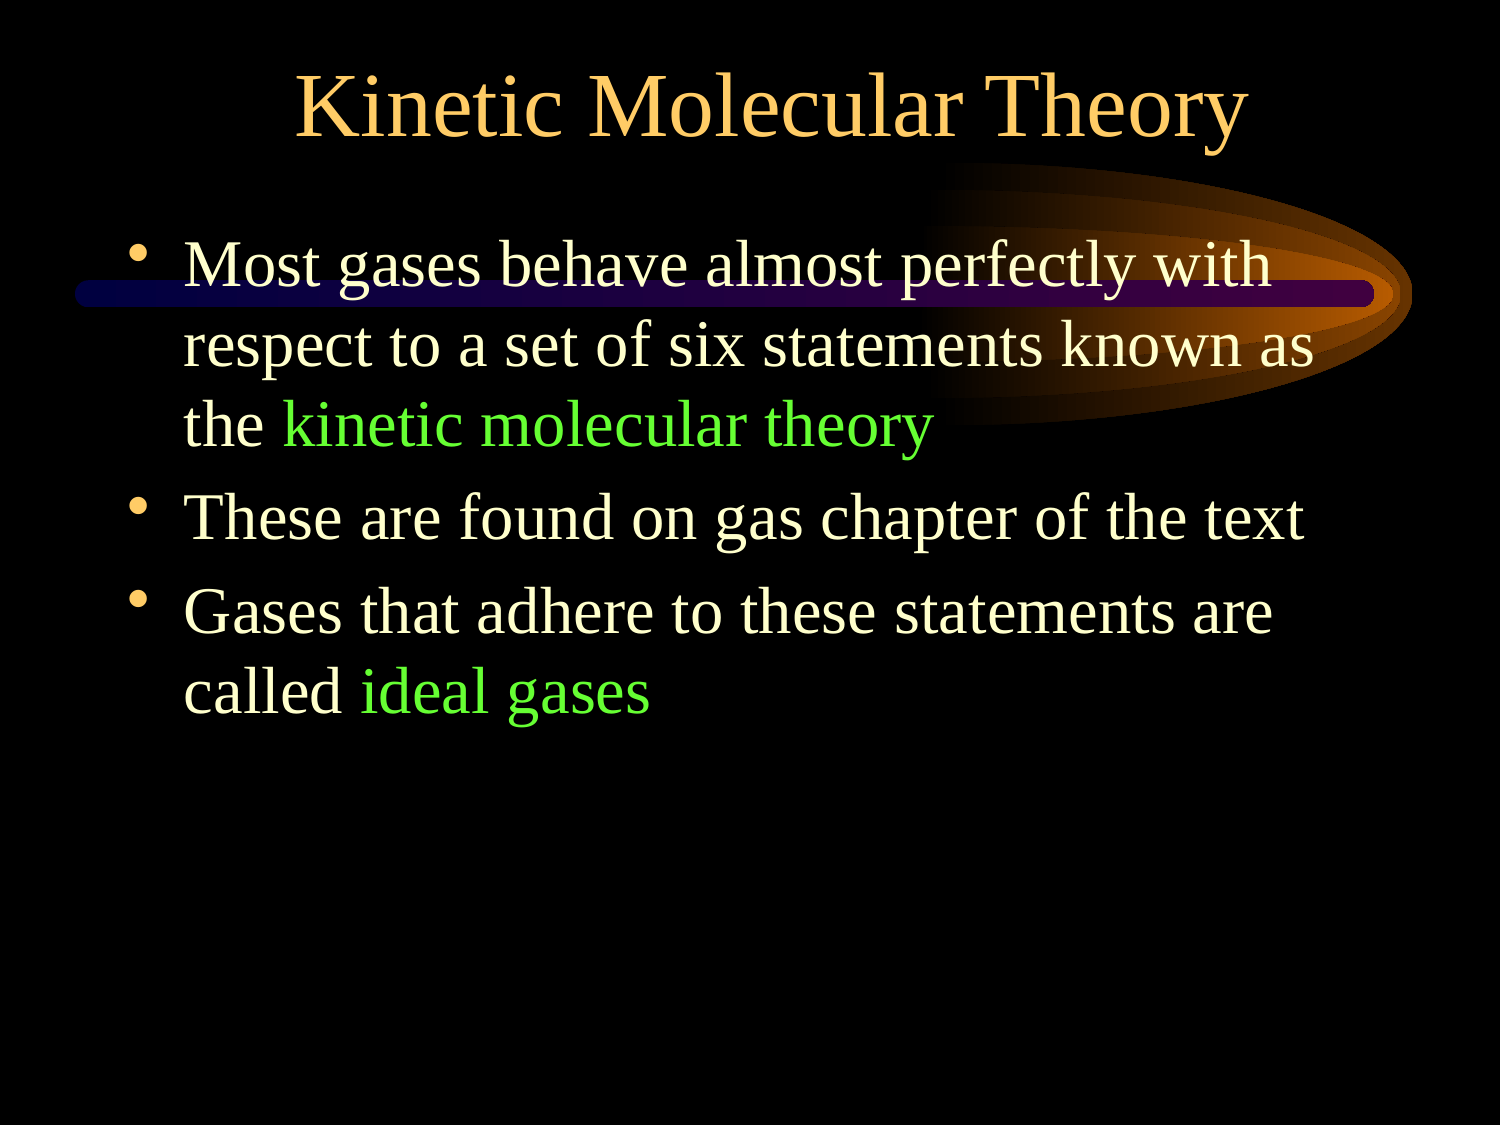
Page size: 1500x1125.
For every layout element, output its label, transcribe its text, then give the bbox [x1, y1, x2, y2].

list Most gases behave almost perfectly with respect to a set of six statements known as the kinetic molecular theory These are found on gas chapter of the text Gases that adhere to these statements are called ideal gases [112, 212, 1388, 888]
title Kinetic Molecular Theory [112, 37, 1388, 163]
